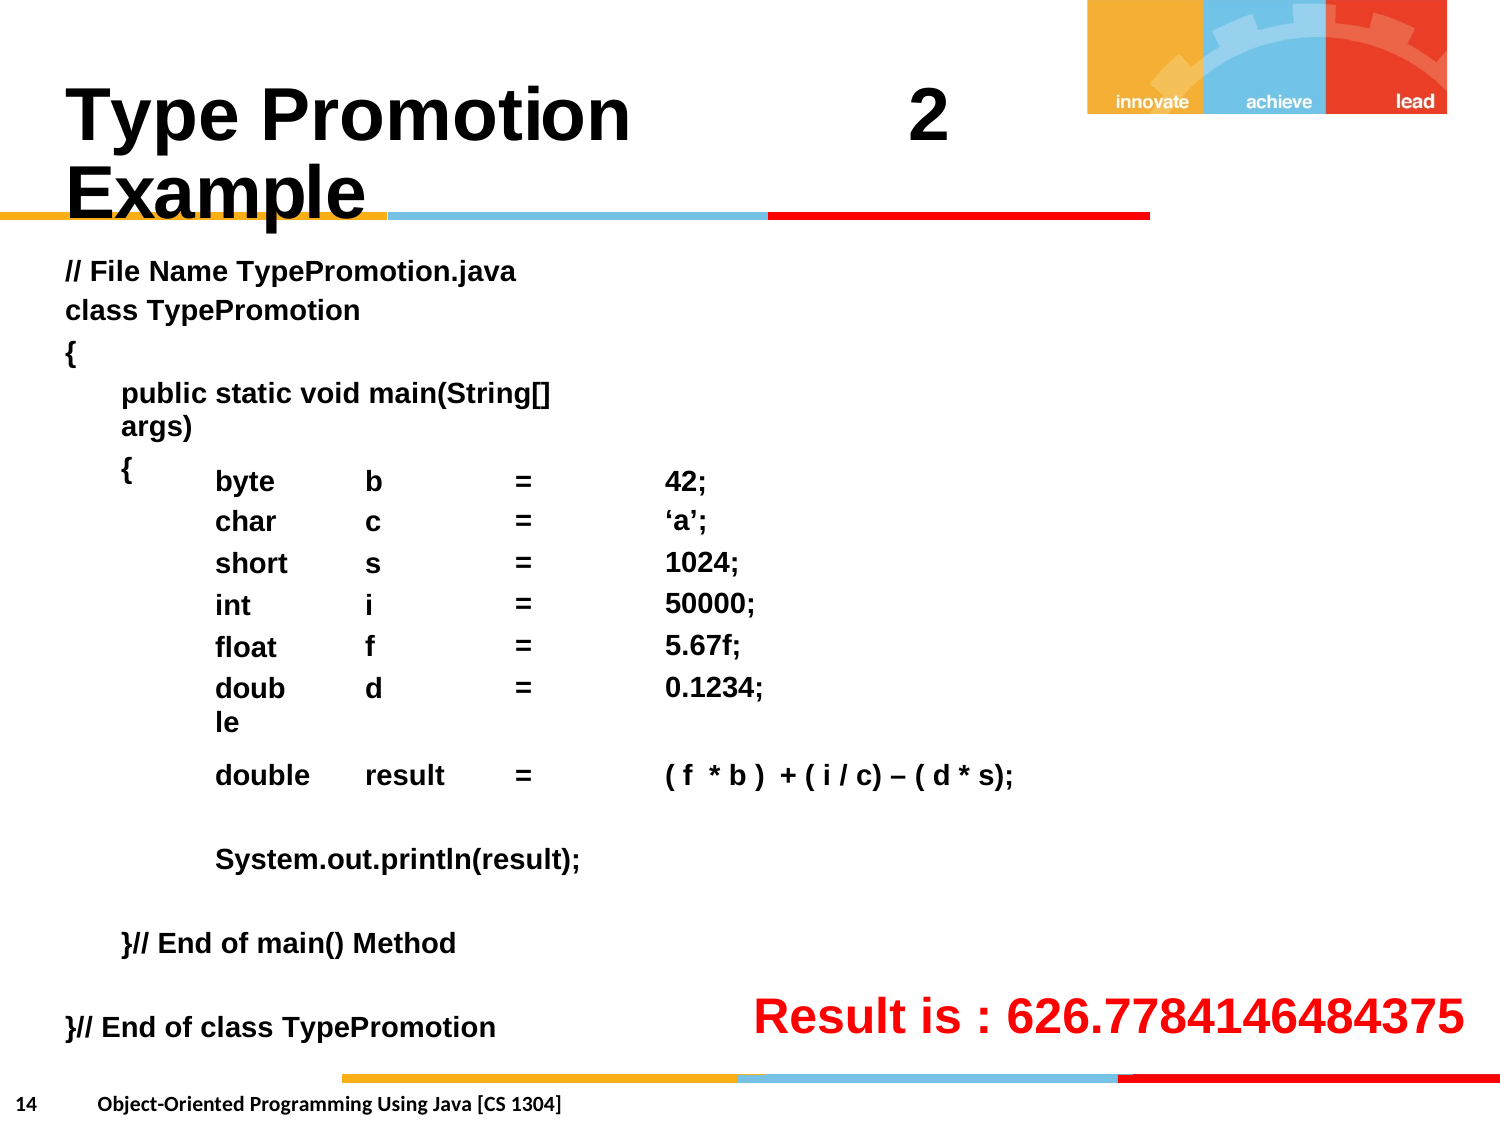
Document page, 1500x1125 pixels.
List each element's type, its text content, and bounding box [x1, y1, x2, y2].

text_box + ( i / c) – ( d * s); [777, 759, 1018, 793]
text_box b c s i f d [362, 465, 388, 709]
text_box System.out.println(result); [212, 843, 586, 877]
text_box double [212, 759, 317, 793]
text_box byte char short int float double [212, 465, 317, 709]
text_box 14 [12, 1092, 47, 1122]
text_box }// End of class TypePromotion [62, 1011, 497, 1045]
text_box // File Name TypePromotion.java class TypePromotion { public static void main(String[] args) { [62, 255, 634, 457]
text_box Type Promotion Example [62, 76, 906, 156]
text_box result [362, 759, 452, 793]
text_box = [512, 759, 539, 793]
text_box = = = = = = [513, 465, 539, 709]
text_box [1087, 0, 1448, 114]
text_box }// End of main() Method [119, 927, 462, 961]
text_box 42; ‘a’; 1024; 50000; 5.67f; 0.1234; [662, 465, 771, 709]
text_box 2 [906, 76, 964, 156]
text_box ( f * b ) [662, 759, 770, 793]
text_box Result is : 626.7784146484375 [751, 989, 1474, 1044]
text_box Object-Oriented Programming Using Java [CS 1304] [95, 1092, 635, 1122]
